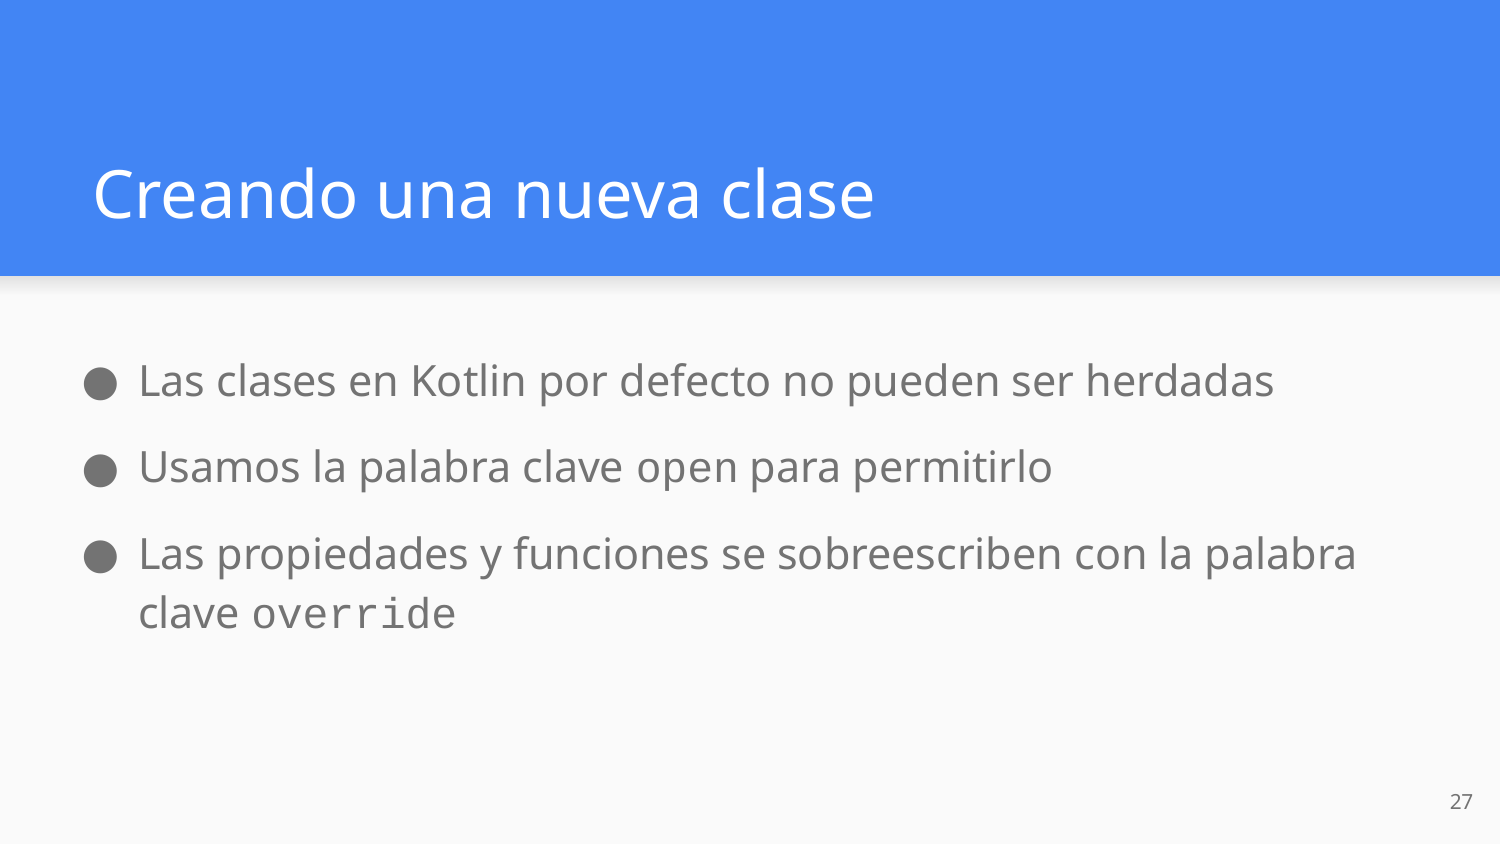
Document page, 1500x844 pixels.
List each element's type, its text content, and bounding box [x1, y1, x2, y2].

title Creando una nueva clase [77, 121, 1427, 248]
list Las clases en Kotlin por defecto no pueden ser herdadas Usamos la palabra clave open para permitirlo Las propiedades y funciones se sobreescriben con la palabra clave override [52, 330, 1451, 654]
slide_number ‹#› [1398, 770, 1489, 835]
